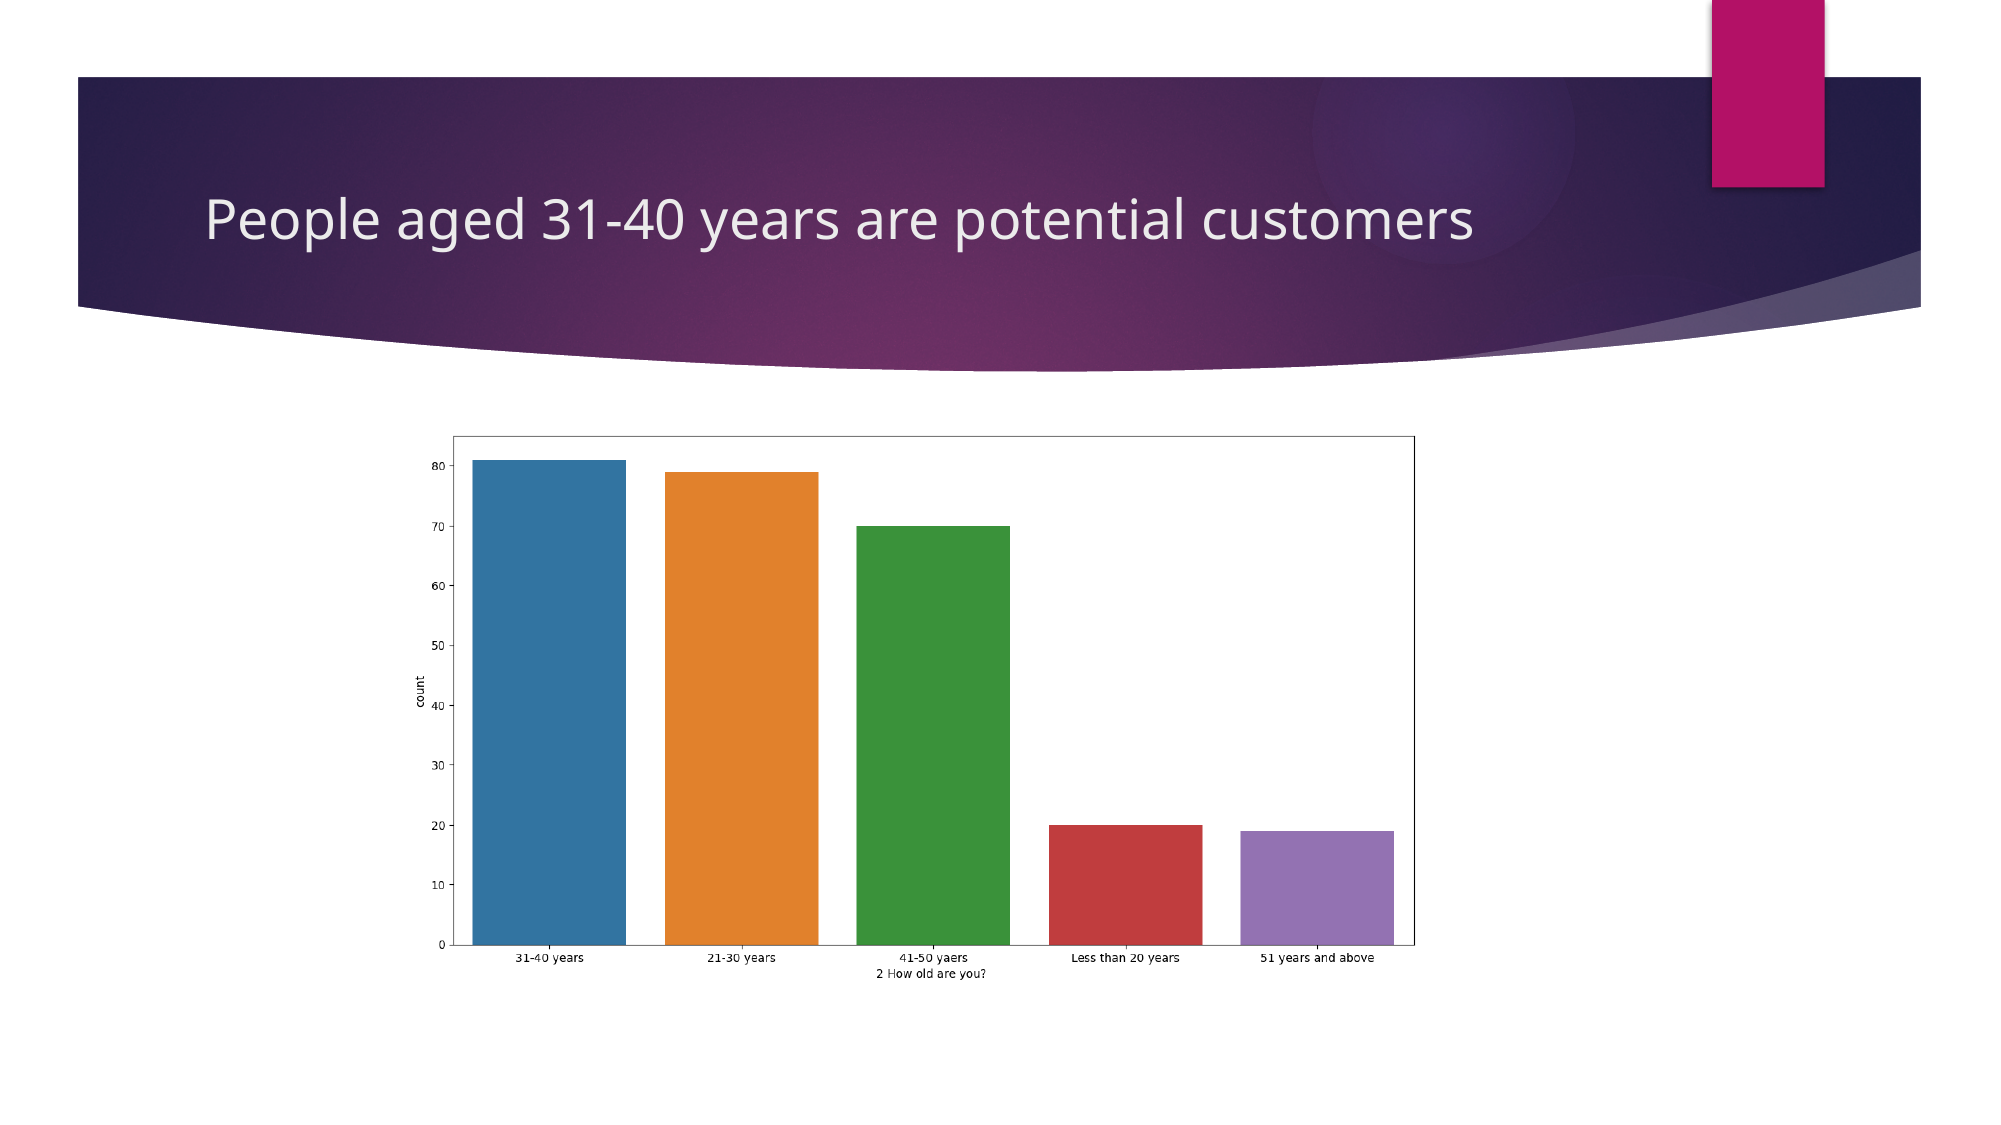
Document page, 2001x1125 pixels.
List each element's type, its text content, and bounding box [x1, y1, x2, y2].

title People aged 31-40 years are potential customers [189, 159, 1627, 276]
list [405, 426, 1421, 988]
